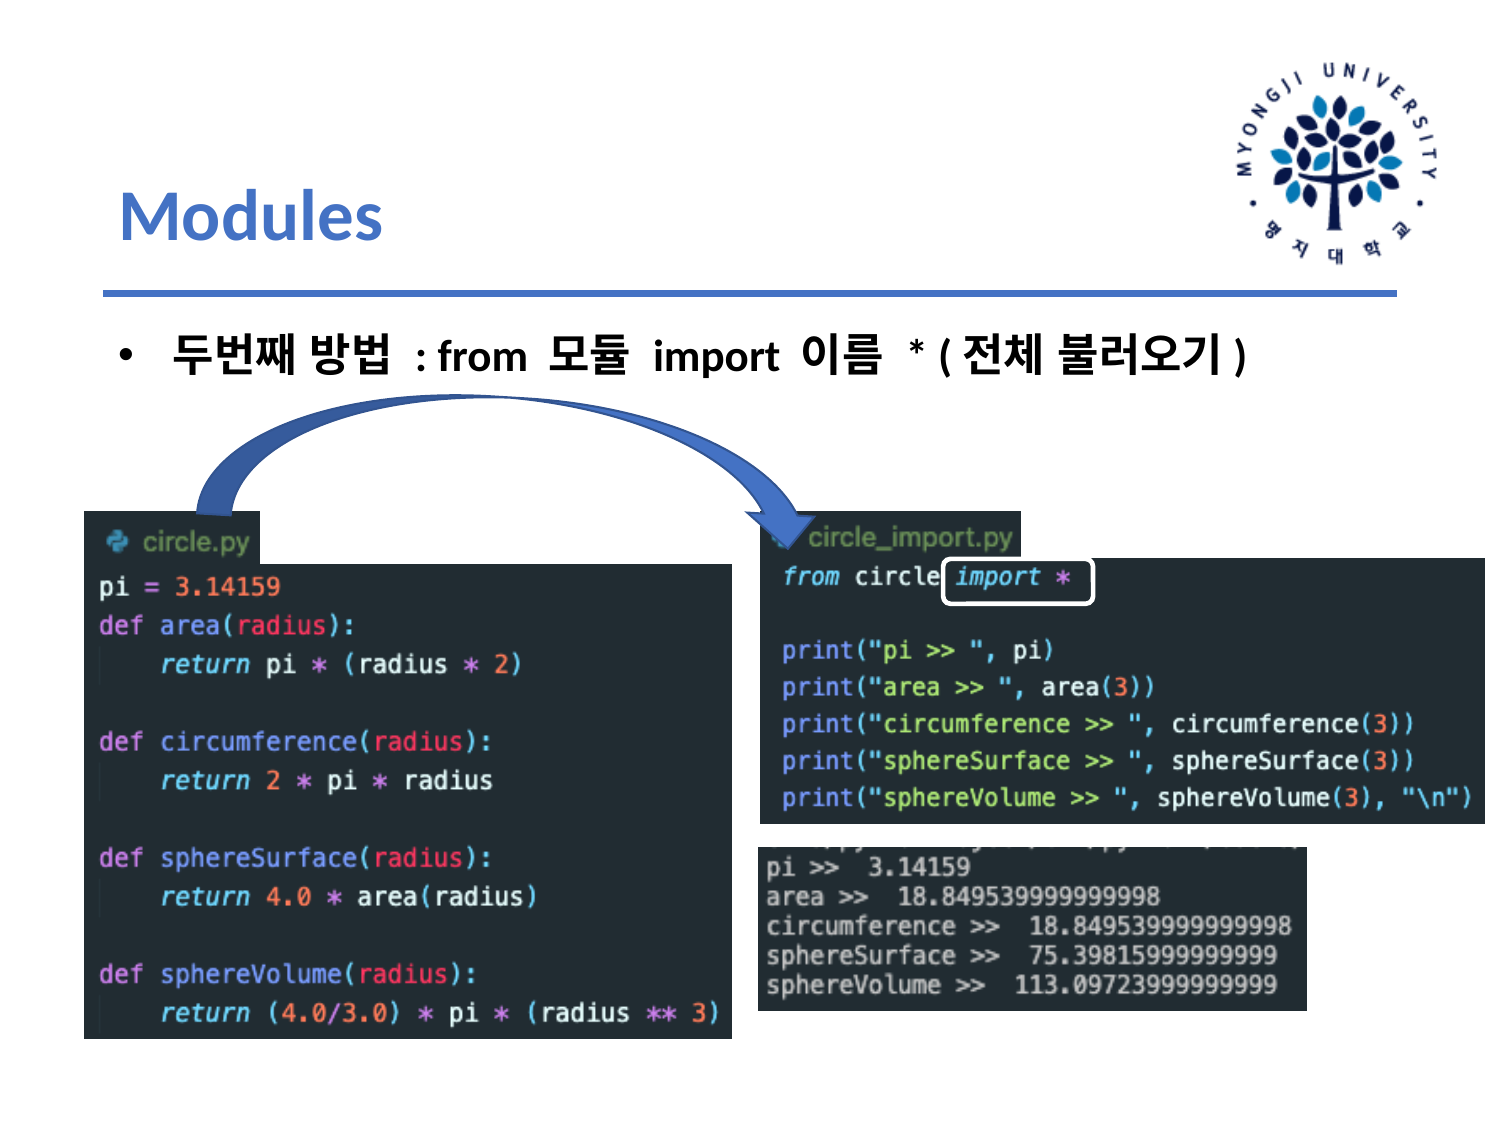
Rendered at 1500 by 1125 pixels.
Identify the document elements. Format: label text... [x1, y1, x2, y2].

picture [1214, 41, 1465, 295]
picture [758, 847, 1307, 1011]
title Modules [103, 107, 1397, 325]
list 두번째 방법 : from 모듈 import 이름 * (전체 불러오기) [103, 325, 1397, 390]
text_box [196, 394, 797, 511]
text_box [744, 511, 760, 526]
picture [84, 511, 732, 1039]
picture [760, 511, 1485, 824]
